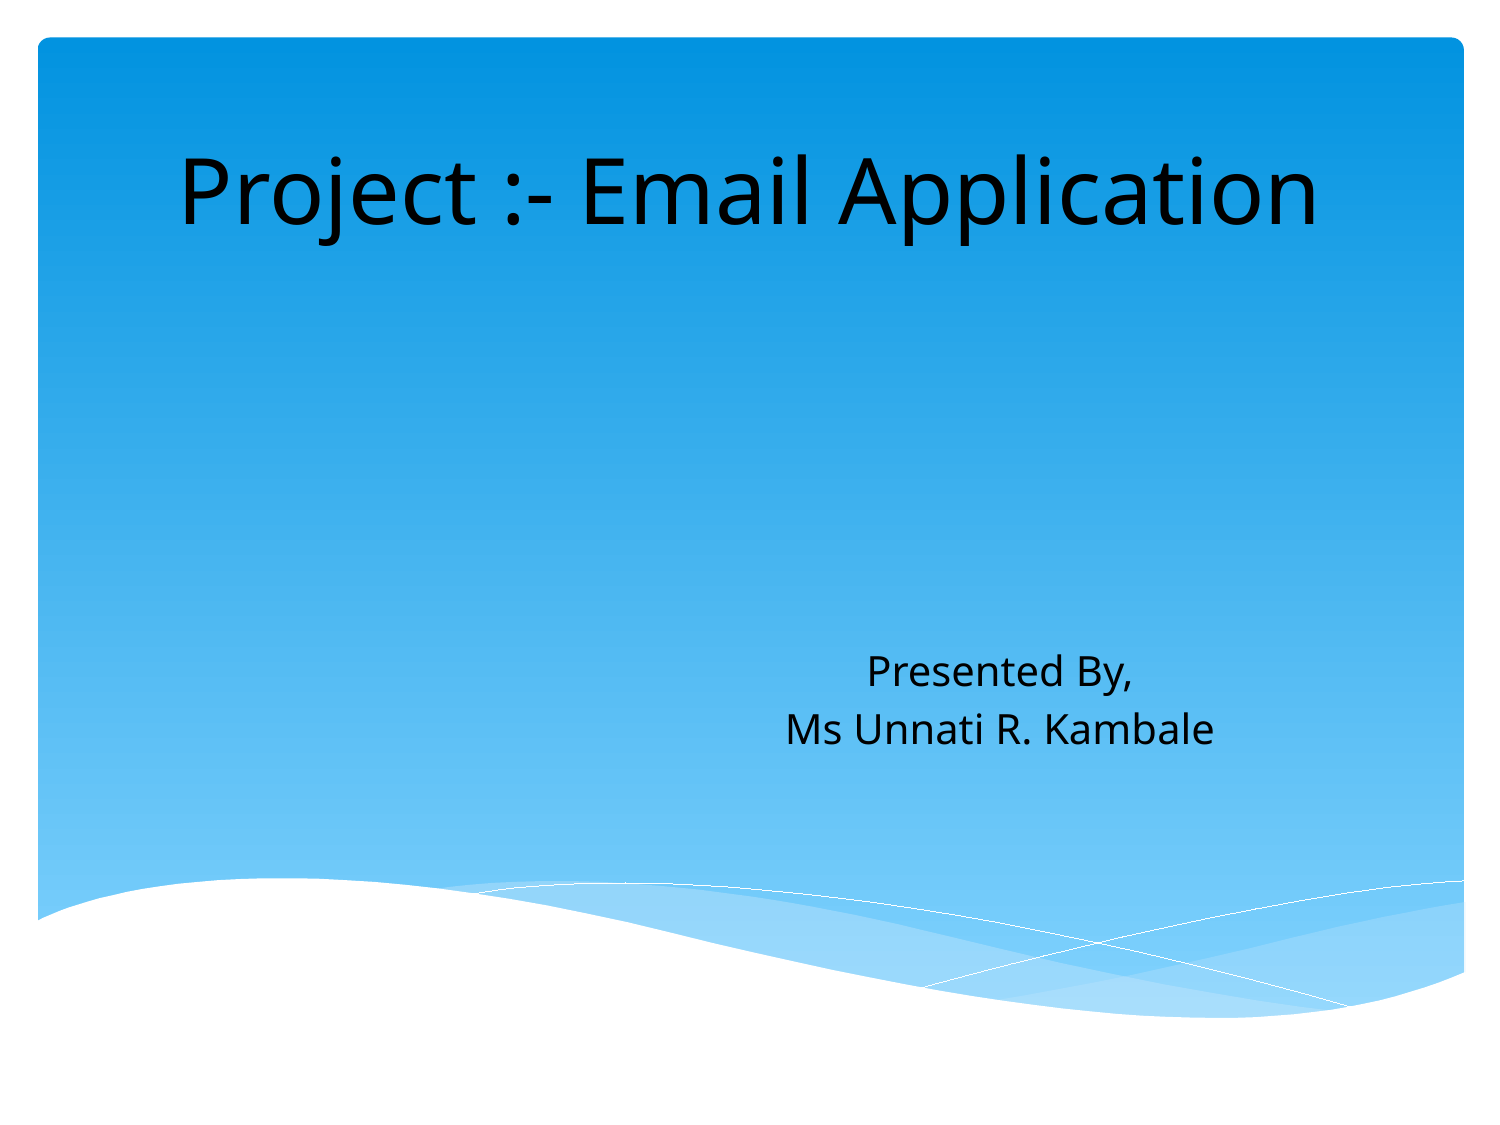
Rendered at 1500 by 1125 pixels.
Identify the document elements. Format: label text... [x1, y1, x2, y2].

subtitle Presented By, Ms Unnati R. Kambale [725, 637, 1275, 925]
title Project :- Email Application [112, 37, 1388, 250]
